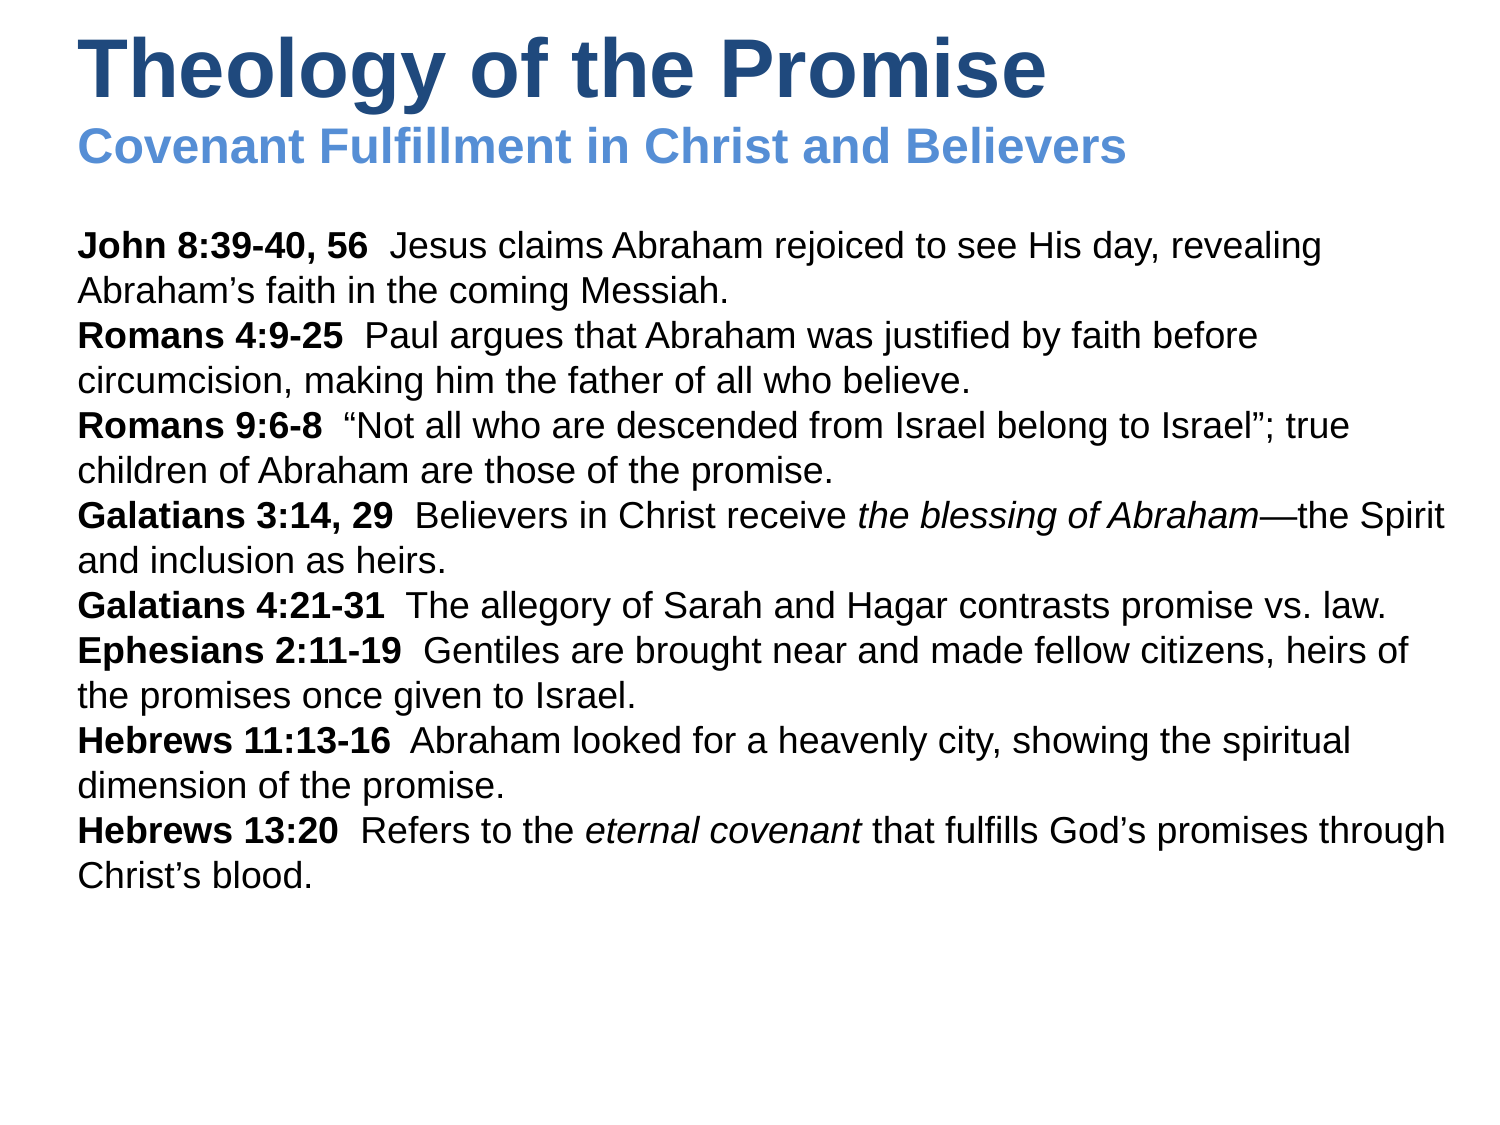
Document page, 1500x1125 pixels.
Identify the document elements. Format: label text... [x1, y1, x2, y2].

text_box Theology of the Promise Covenant Fulfillment in Christ and Believers [62, 0, 1438, 188]
text_box John 8:39-40, 56 Jesus claims Abraham rejoiced to see His day, revealing Abraham’s faith in the coming Messiah. Romans 4:9-25 Paul argues that Abraham was justified by faith before circumcision, making him the father of all who believe. Romans 9:6-8 “Not all who are descended from Israel belong to Israel”; true children of Abraham are those of the promise. Galatians 3:14, 29 Believers in Christ receive the blessing of Abraham—the Spirit and inclusion as heirs. Galatians 4:21-31 The allegory of Sarah and Hagar contrasts promise vs. law. Ephesians 2:11-19 Gentiles are brought near and made fellow citizens, heirs of the promises once given to Israel. Hebrews 11:13-16 Abraham looked for a heavenly city, showing the spiritual dimension of the promise. Hebrews 13:20 Refers to the eternal covenant that fulfills God’s promises through Christ’s blood. [62, 214, 1463, 904]
